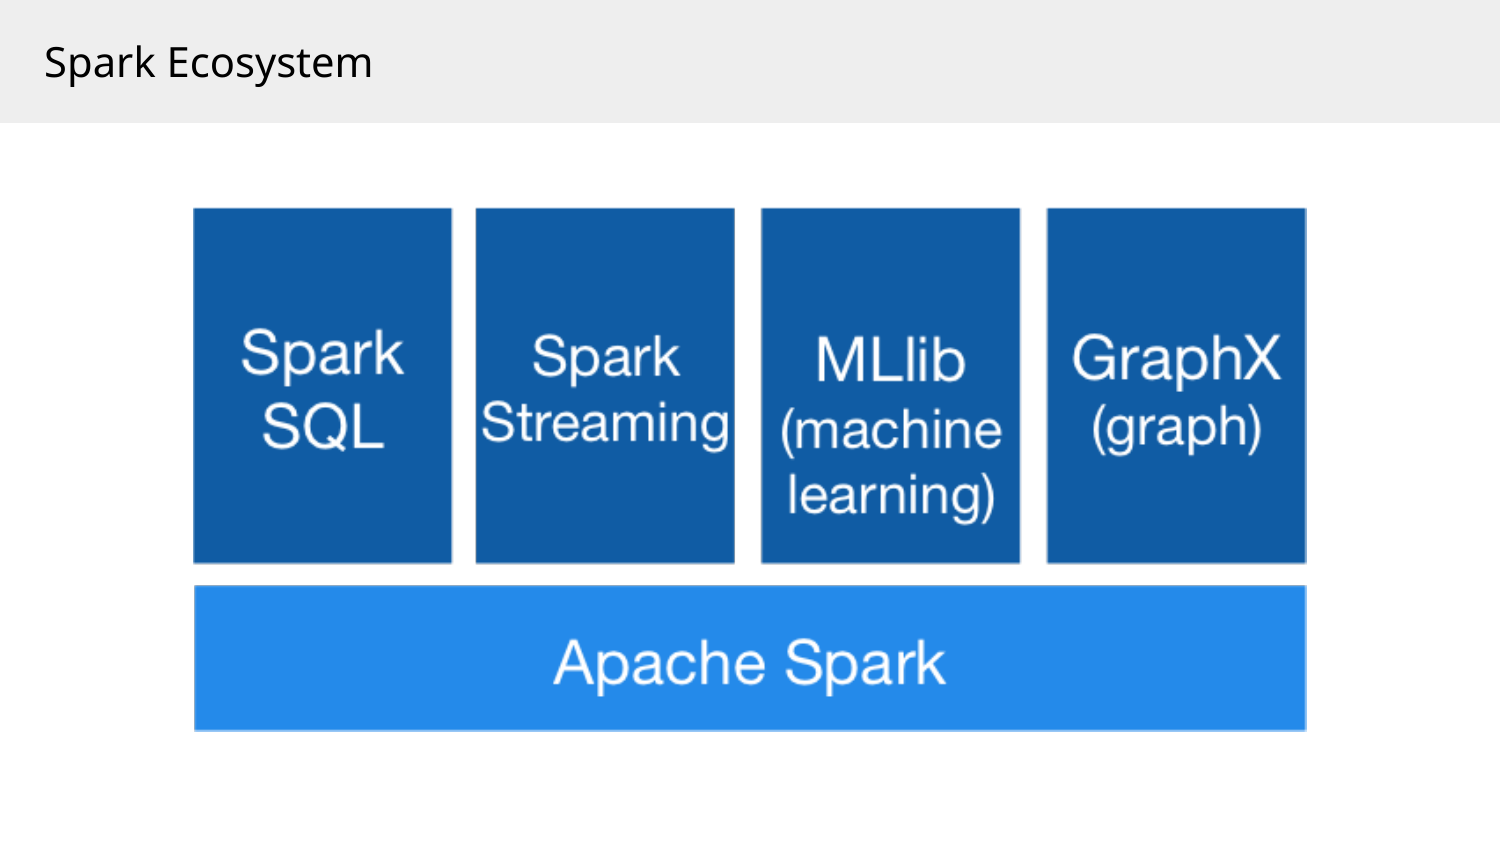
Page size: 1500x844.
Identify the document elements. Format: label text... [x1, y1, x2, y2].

picture [193, 207, 1307, 732]
text_box Spark Ecosystem [0, 0, 1500, 123]
